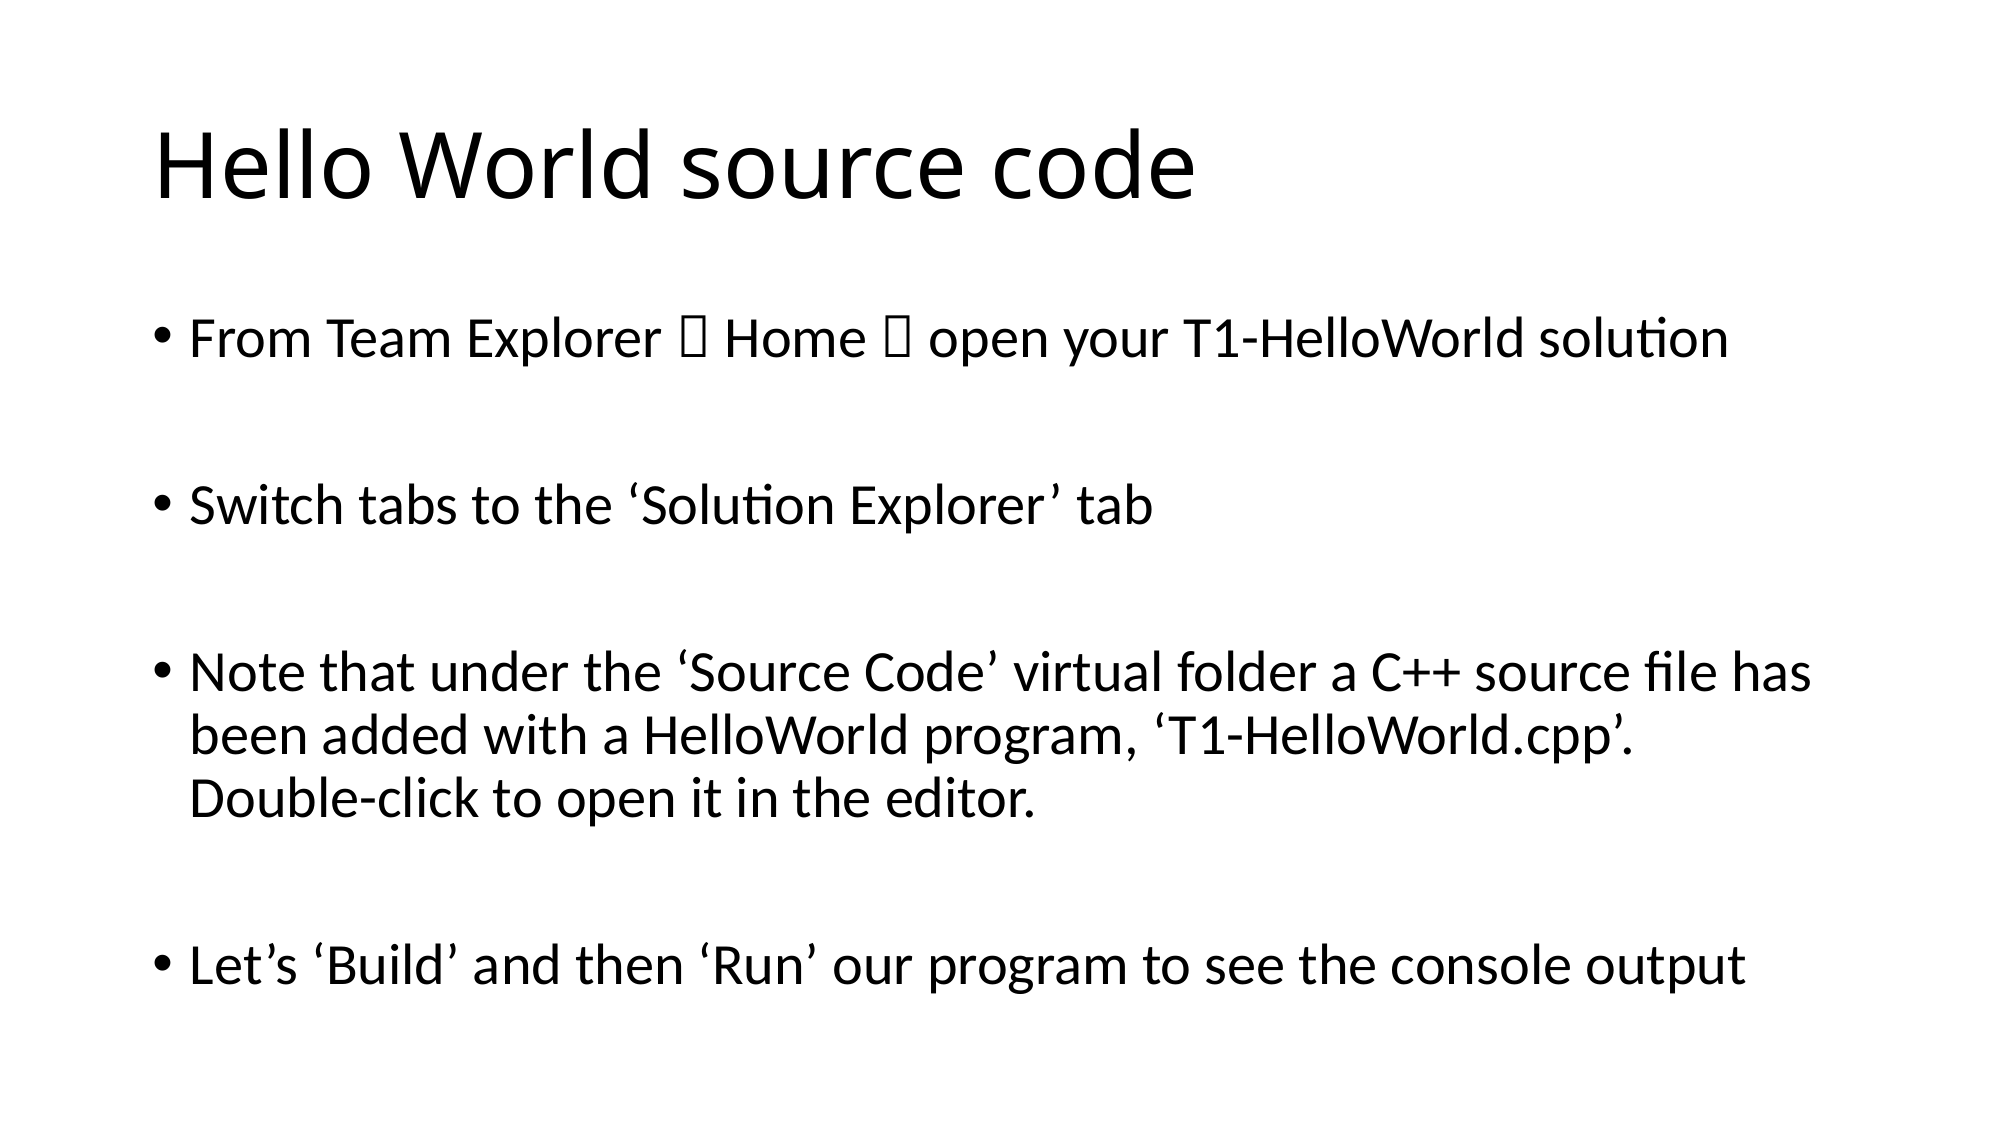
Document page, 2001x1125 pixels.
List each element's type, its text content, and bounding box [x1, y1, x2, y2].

title Hello World source code [137, 59, 1863, 278]
list From Team Explorer  Home  open your T1-HelloWorld solution Switch tabs to the ‘Solution Explorer’ tab Note that under the ‘Source Code’ virtual folder a C++ source file has been added with a HelloWorld program, ‘T1-HelloWorld.cpp’. Double-click to open it in the editor. Let’s ‘Build’ and then ‘Run’ our program to see the console output [137, 299, 1863, 1014]
